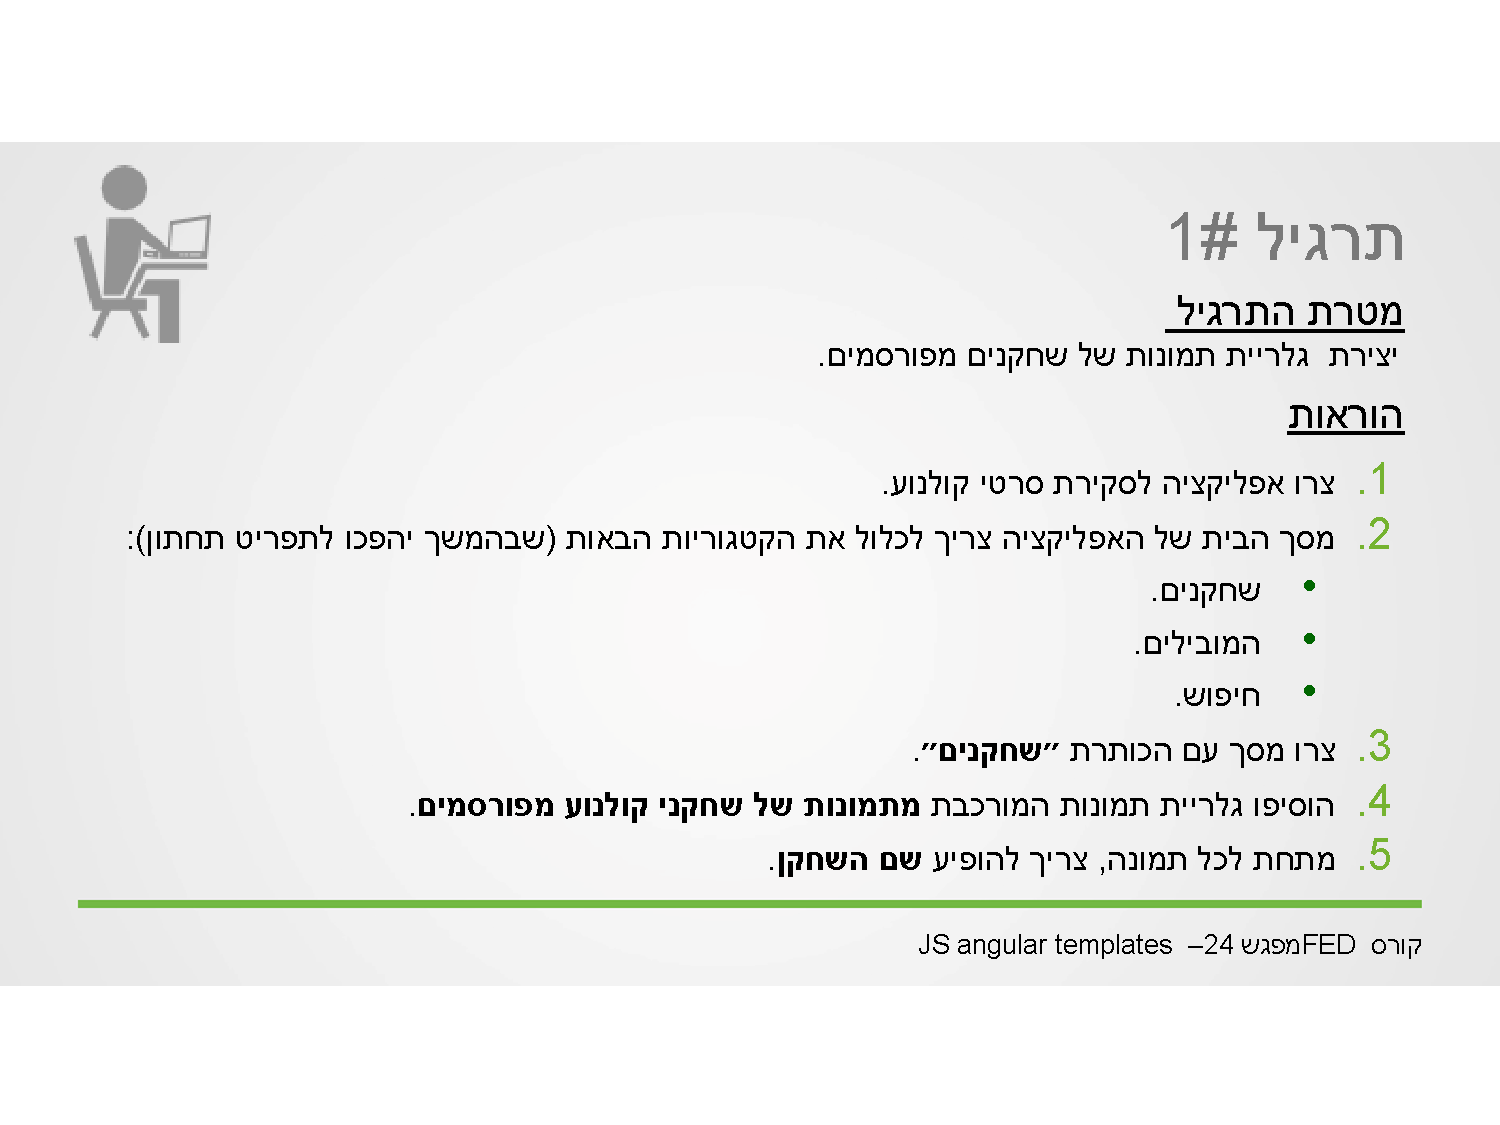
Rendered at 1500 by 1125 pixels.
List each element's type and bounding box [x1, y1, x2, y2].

picture [0, 141, 1500, 987]
